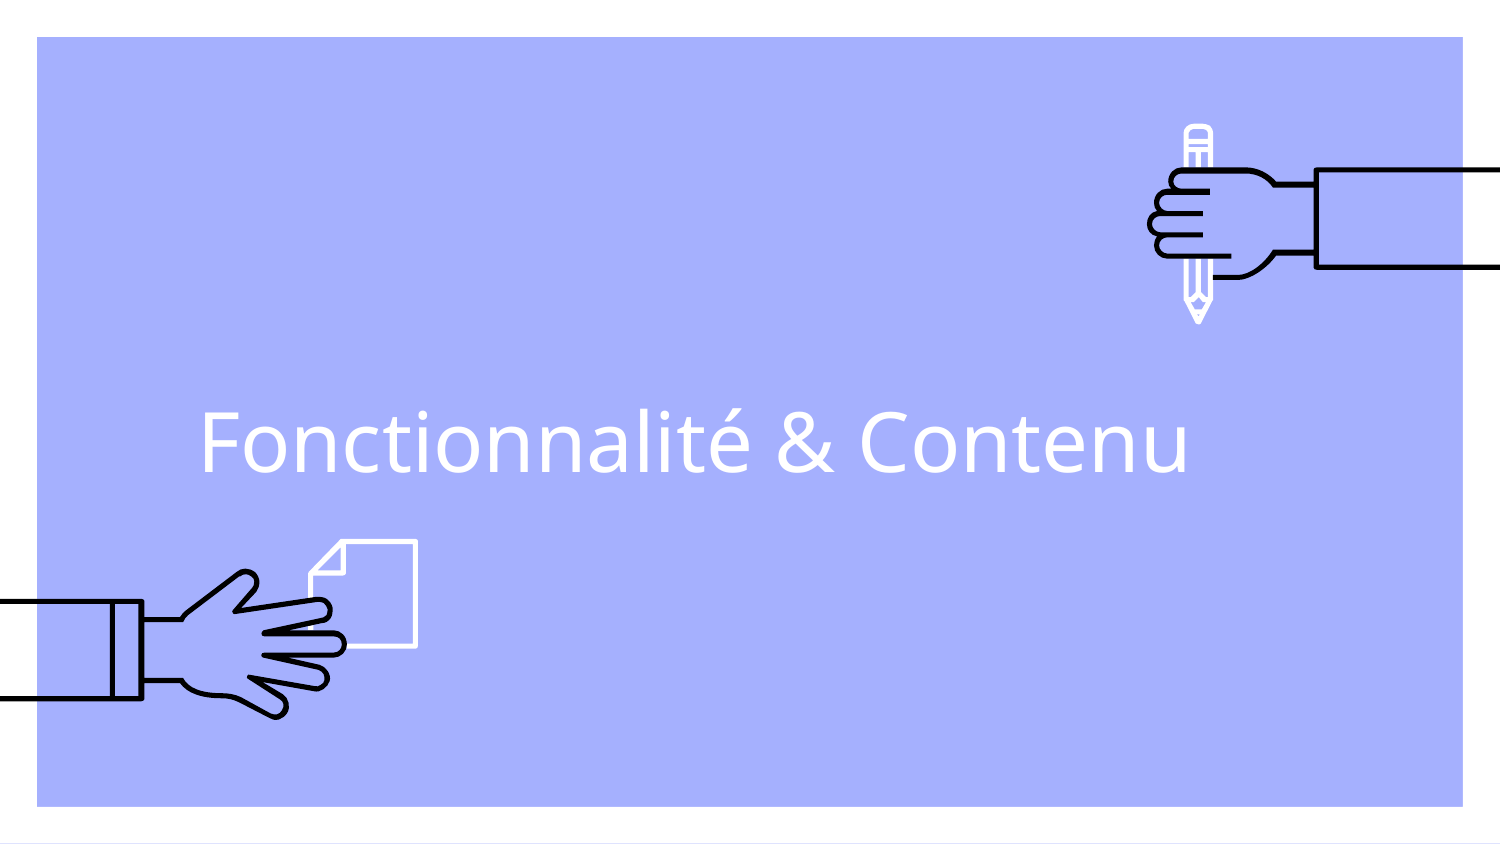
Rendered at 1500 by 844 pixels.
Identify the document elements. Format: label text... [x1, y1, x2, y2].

title Fonctionnalité & Contenu [0, 239, 1438, 604]
